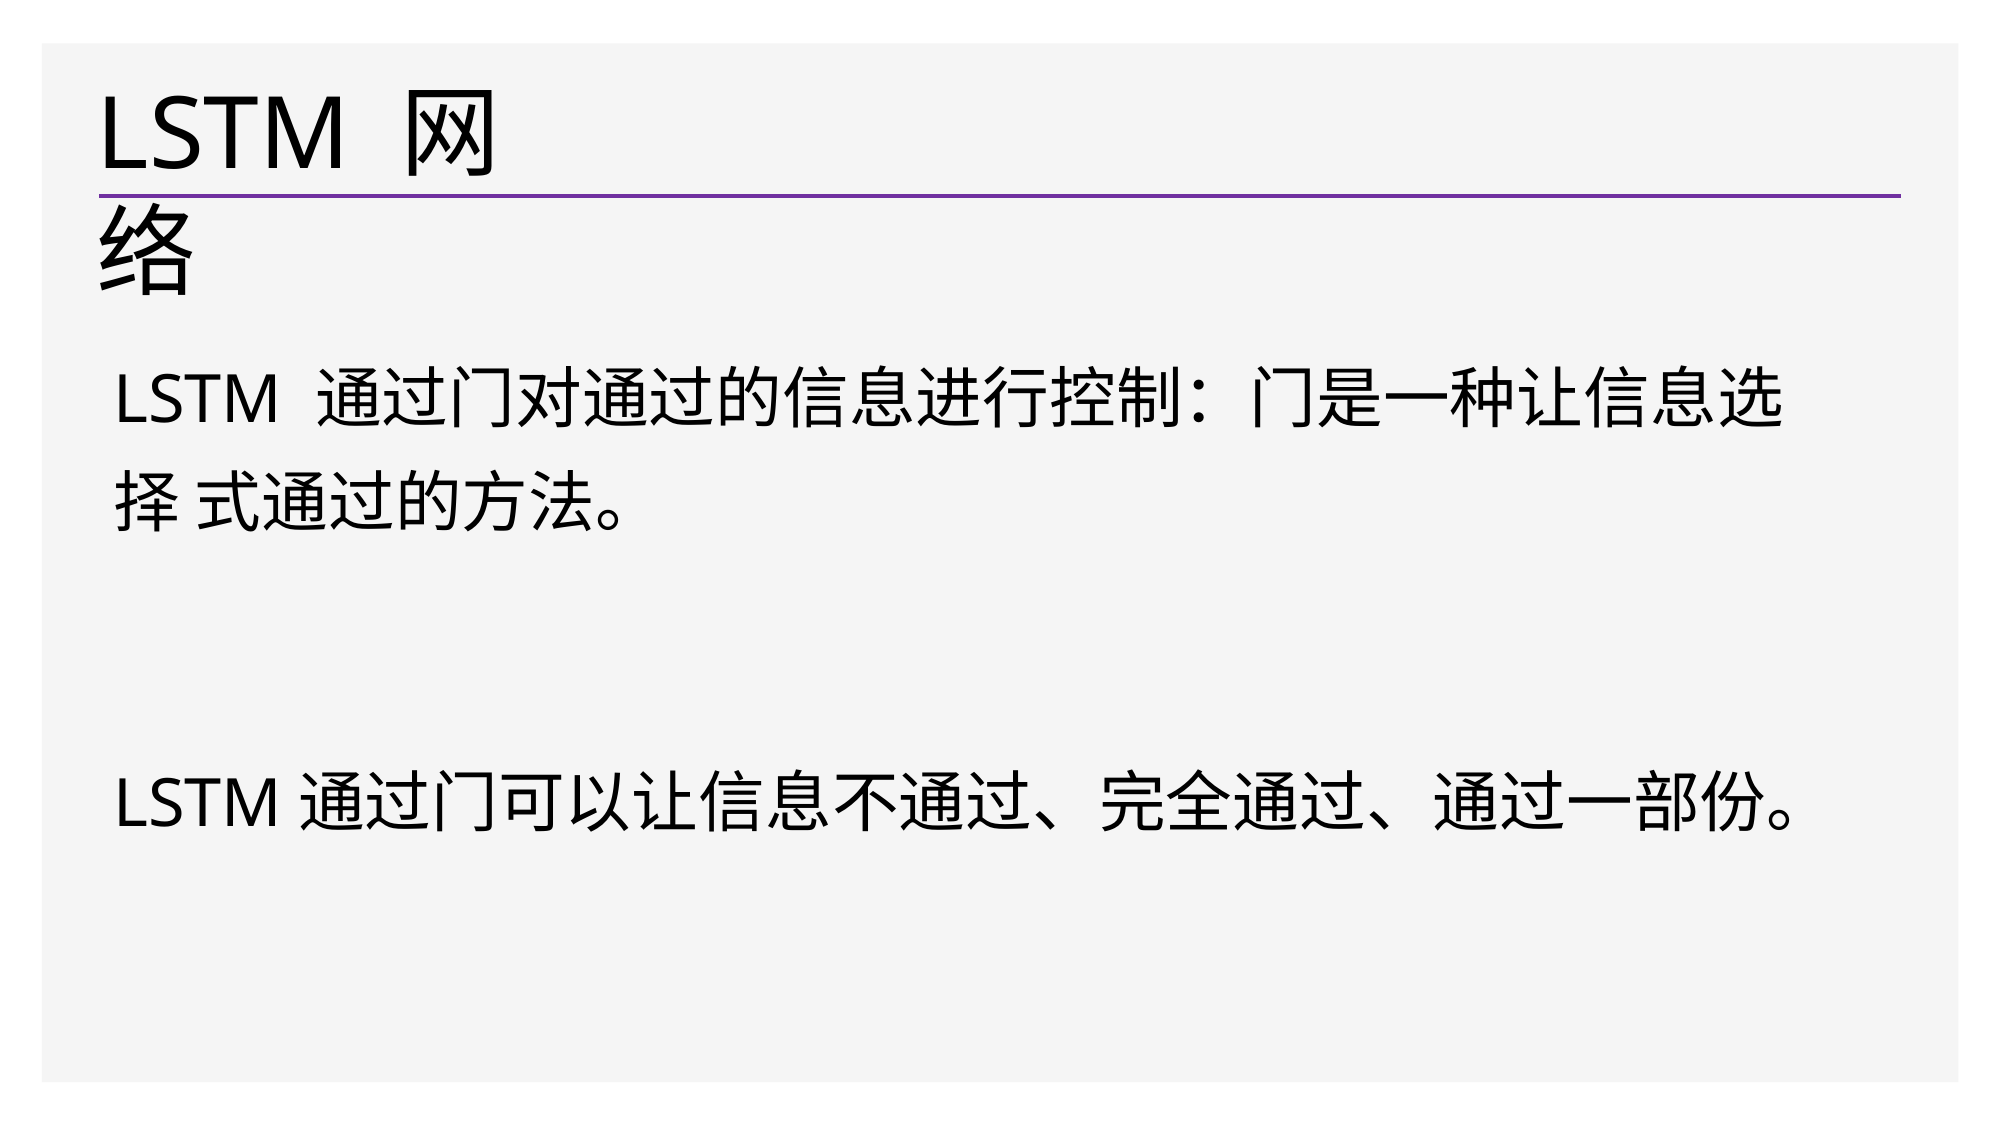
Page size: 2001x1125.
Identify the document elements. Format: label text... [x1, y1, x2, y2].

text_box LSTM 通过门对通过的信息进行控制：门是一种让信息选择 式通过的方法。 [111, 330, 1846, 541]
text_box LSTM通过门可以让信息不通过、完全通过、通过一部份。 [111, 757, 1826, 840]
title LSTM 网络 [94, 66, 593, 309]
